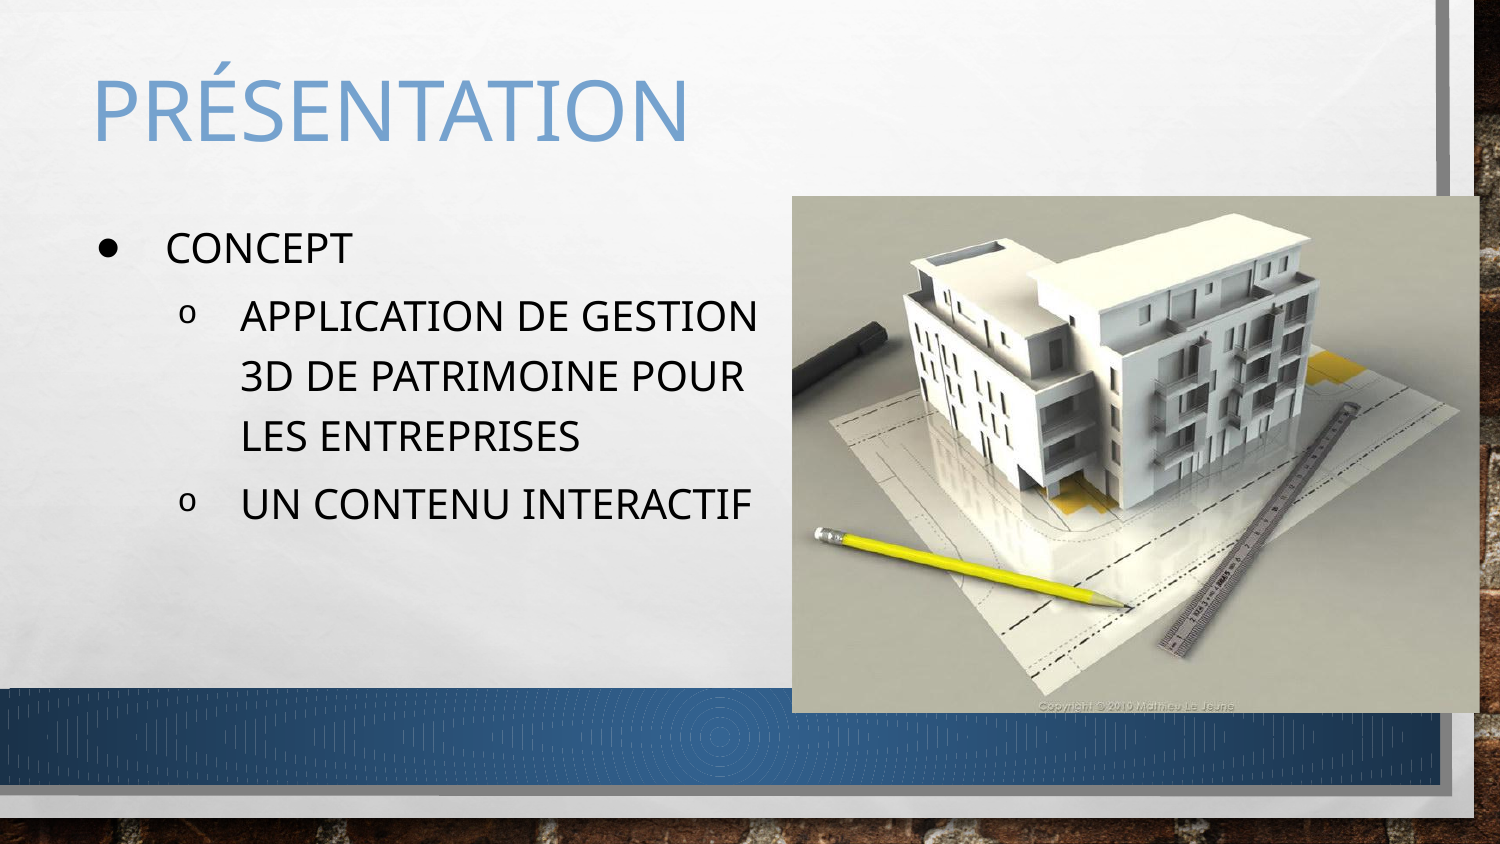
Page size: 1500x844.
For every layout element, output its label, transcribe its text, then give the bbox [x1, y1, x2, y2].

text_box [792, 196, 1480, 713]
list Concept Application de gestion 3D de patrimoine pour les entreprises Un contenu interactif [75, 196, 793, 808]
picture [0, 0, 1500, 844]
title Présentation [75, 33, 1425, 175]
